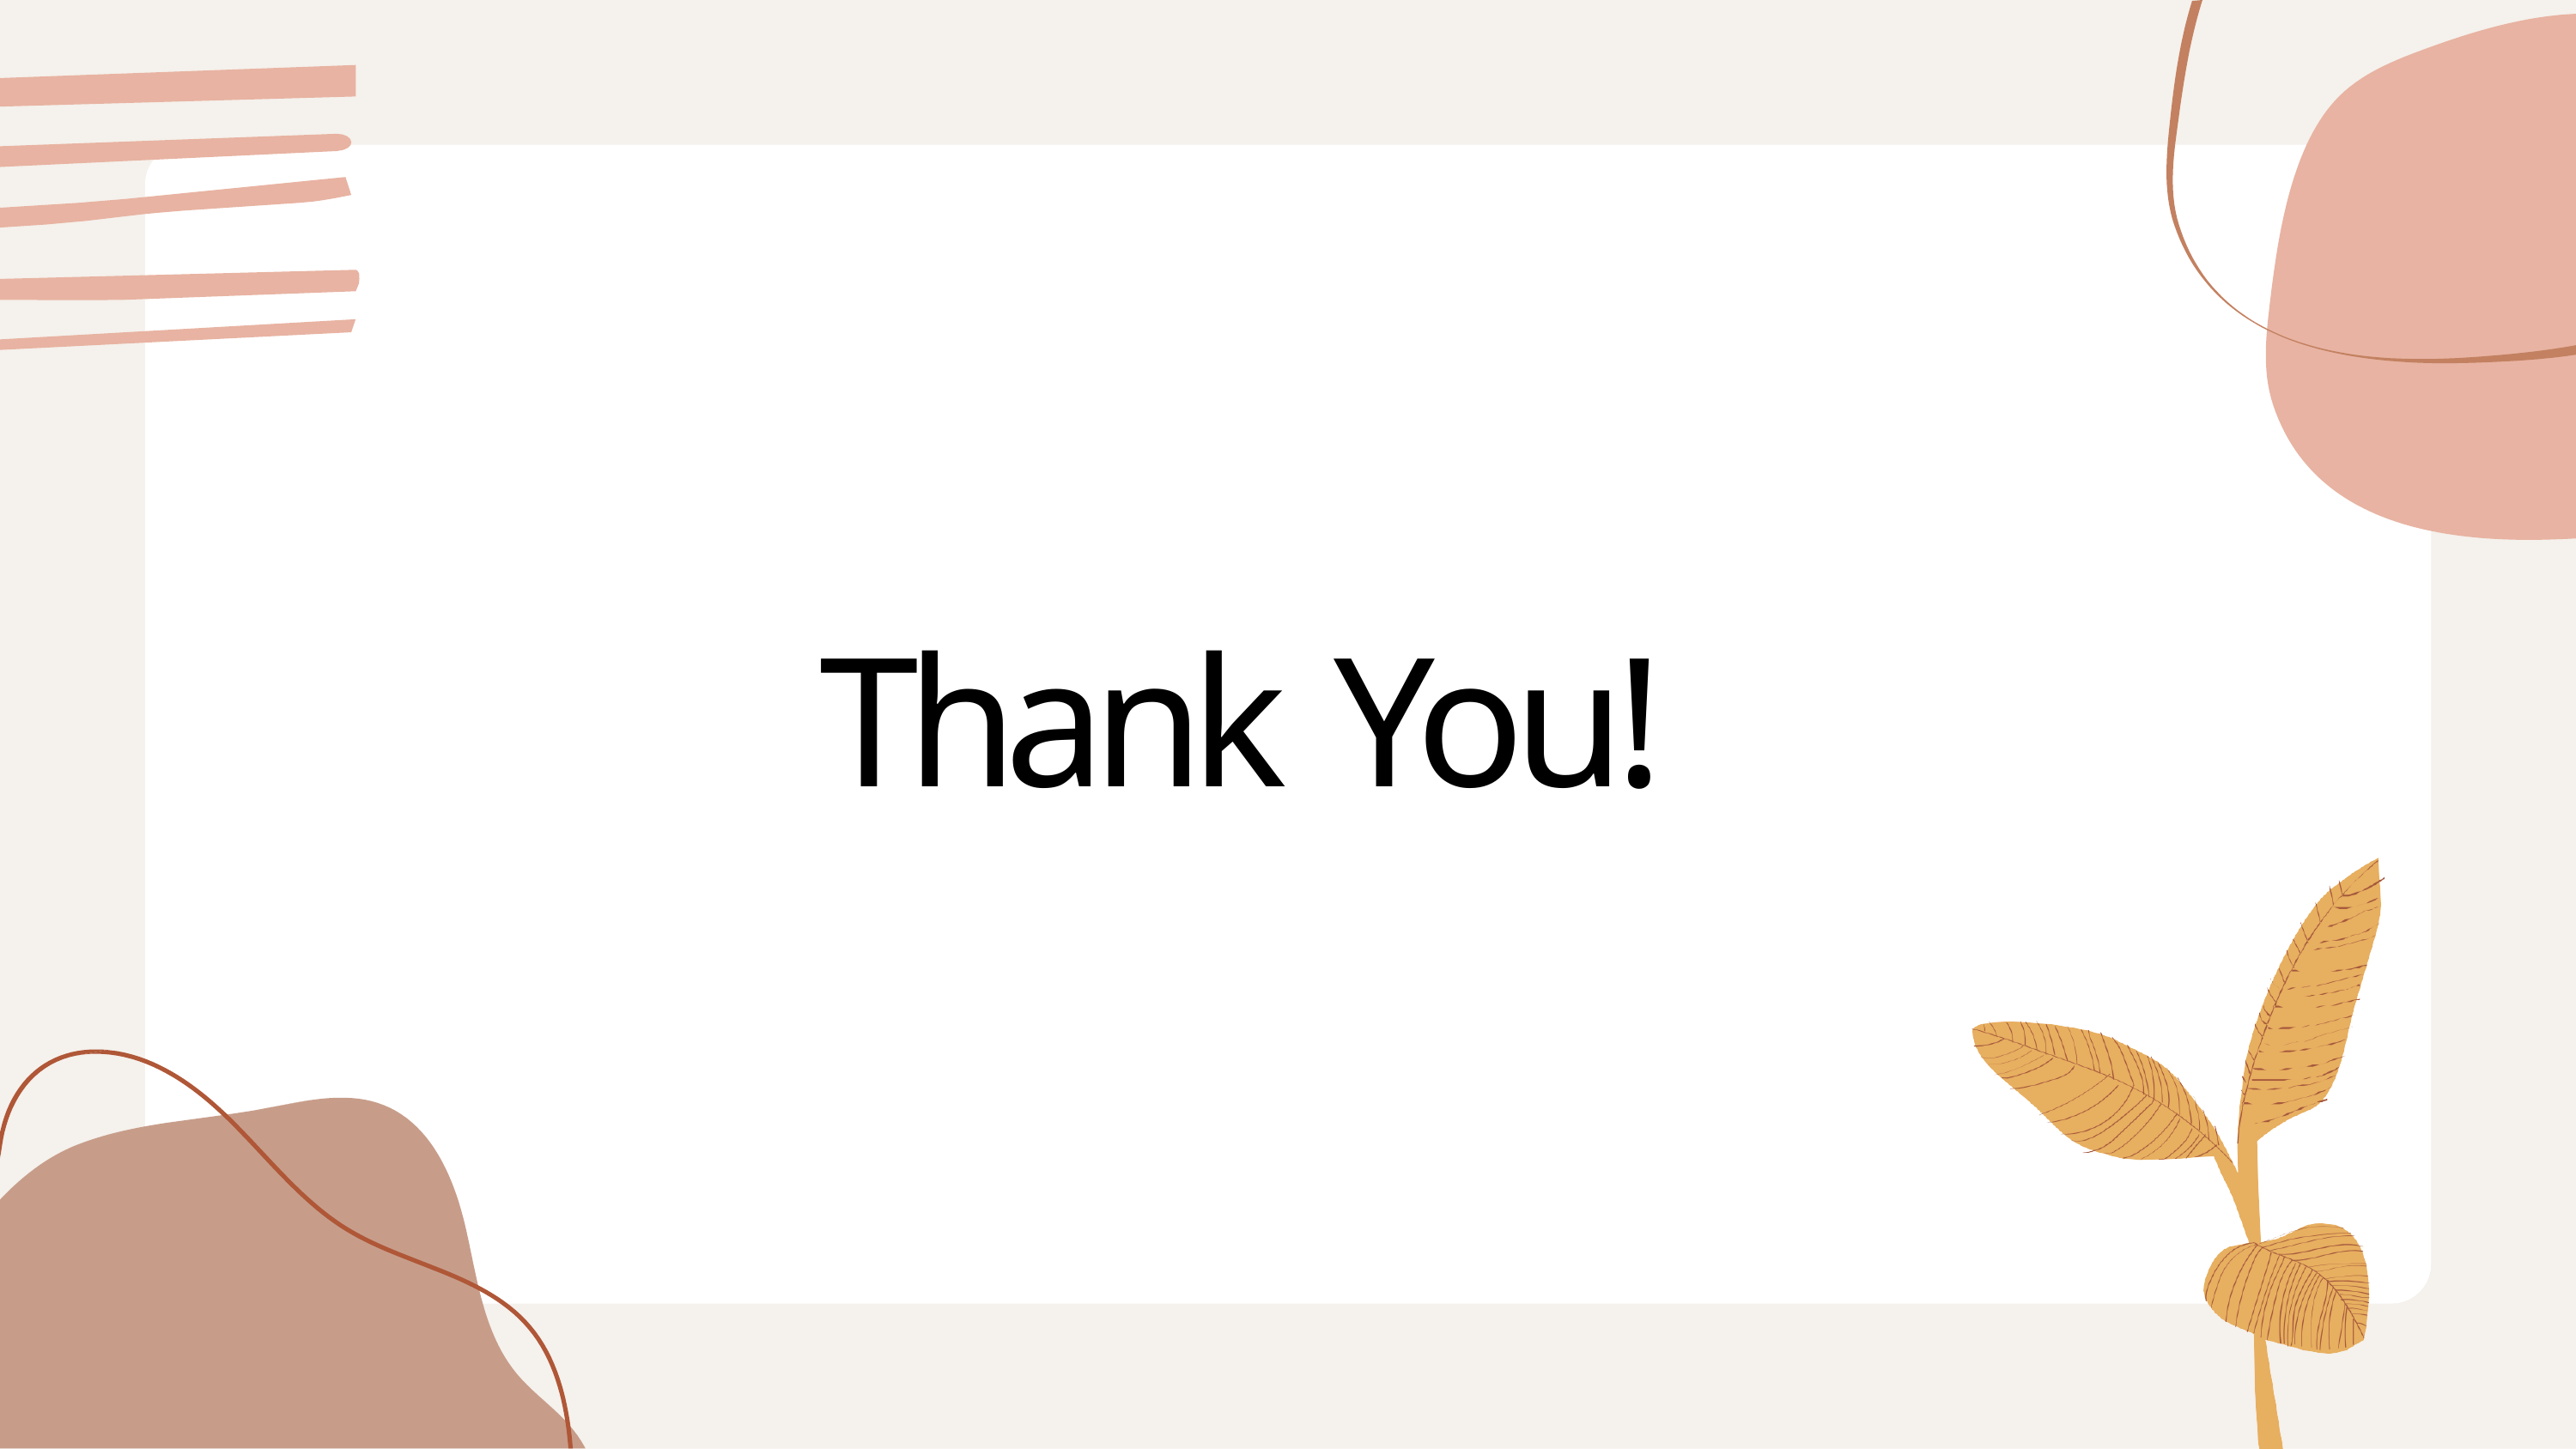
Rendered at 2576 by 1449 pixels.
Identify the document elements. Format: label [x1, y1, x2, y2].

text_box [0, 0, 2576, 1449]
